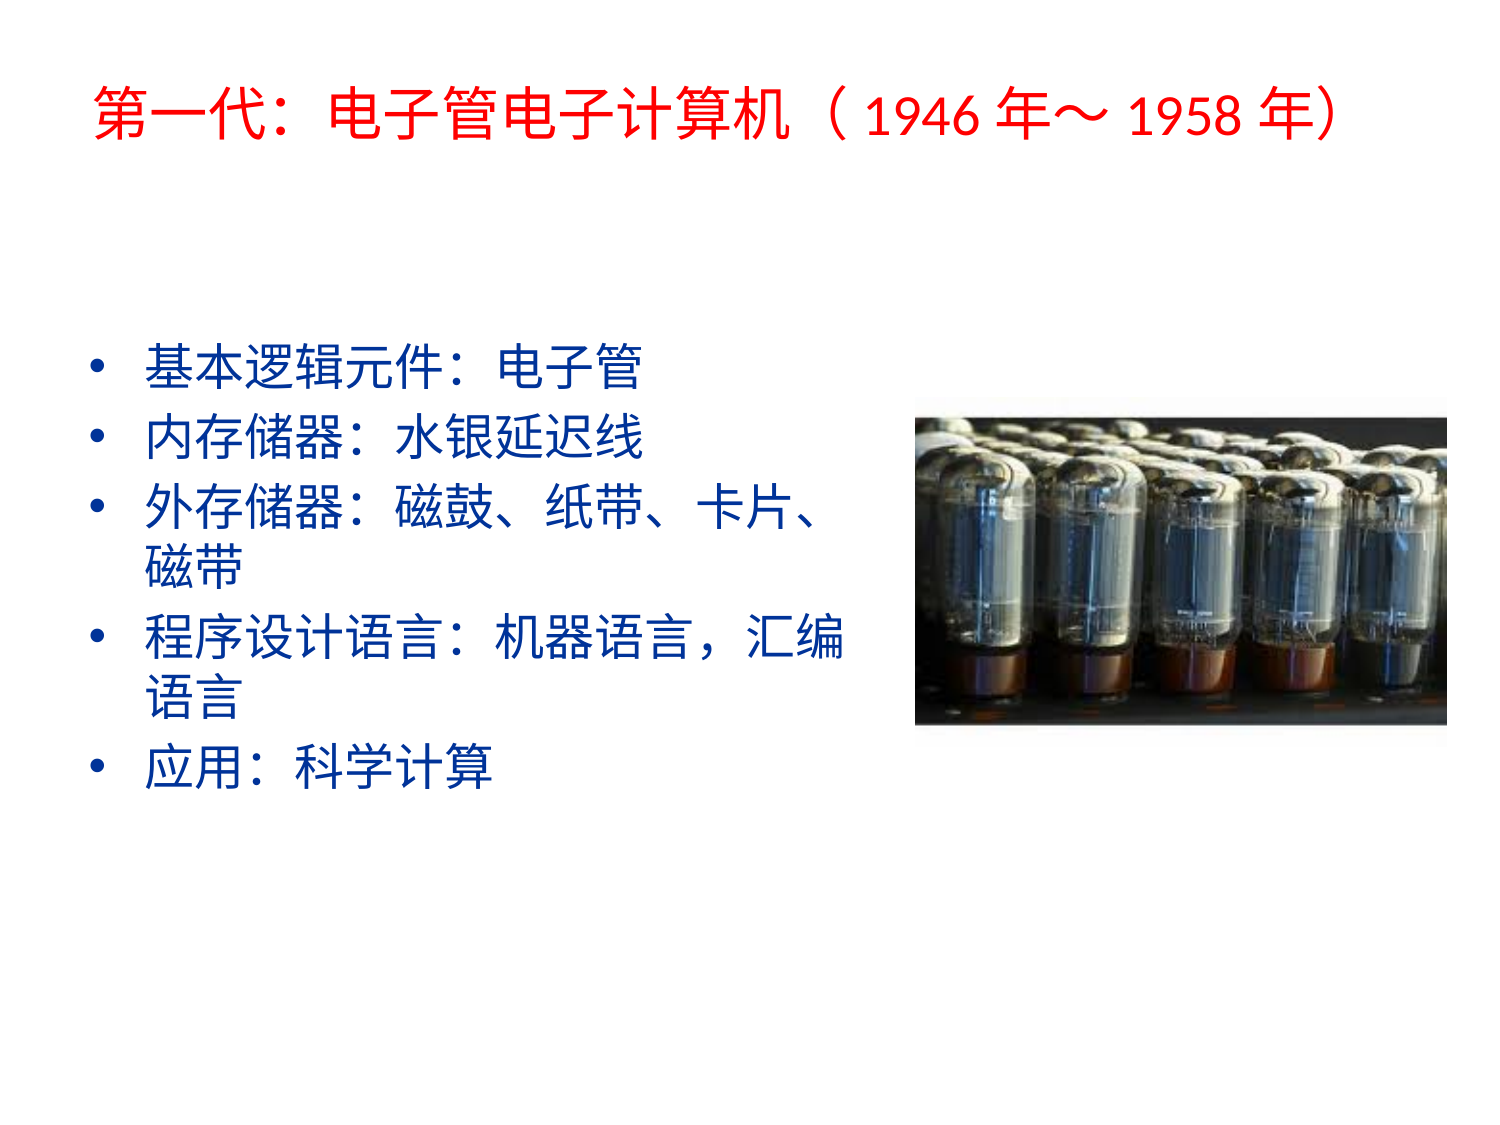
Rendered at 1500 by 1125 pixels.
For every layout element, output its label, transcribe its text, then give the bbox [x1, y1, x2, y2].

picture [915, 396, 1448, 747]
list 基本逻辑元件：电子管 内存储器：水银延迟线 外存储器：磁鼓、纸带、卡片、磁带 程序设计语言：机器语言，汇编语言 应用：科学计算 [88, 333, 870, 975]
title 第一代：电子管电子计算机（1946年～1958年） [76, 42, 1427, 183]
